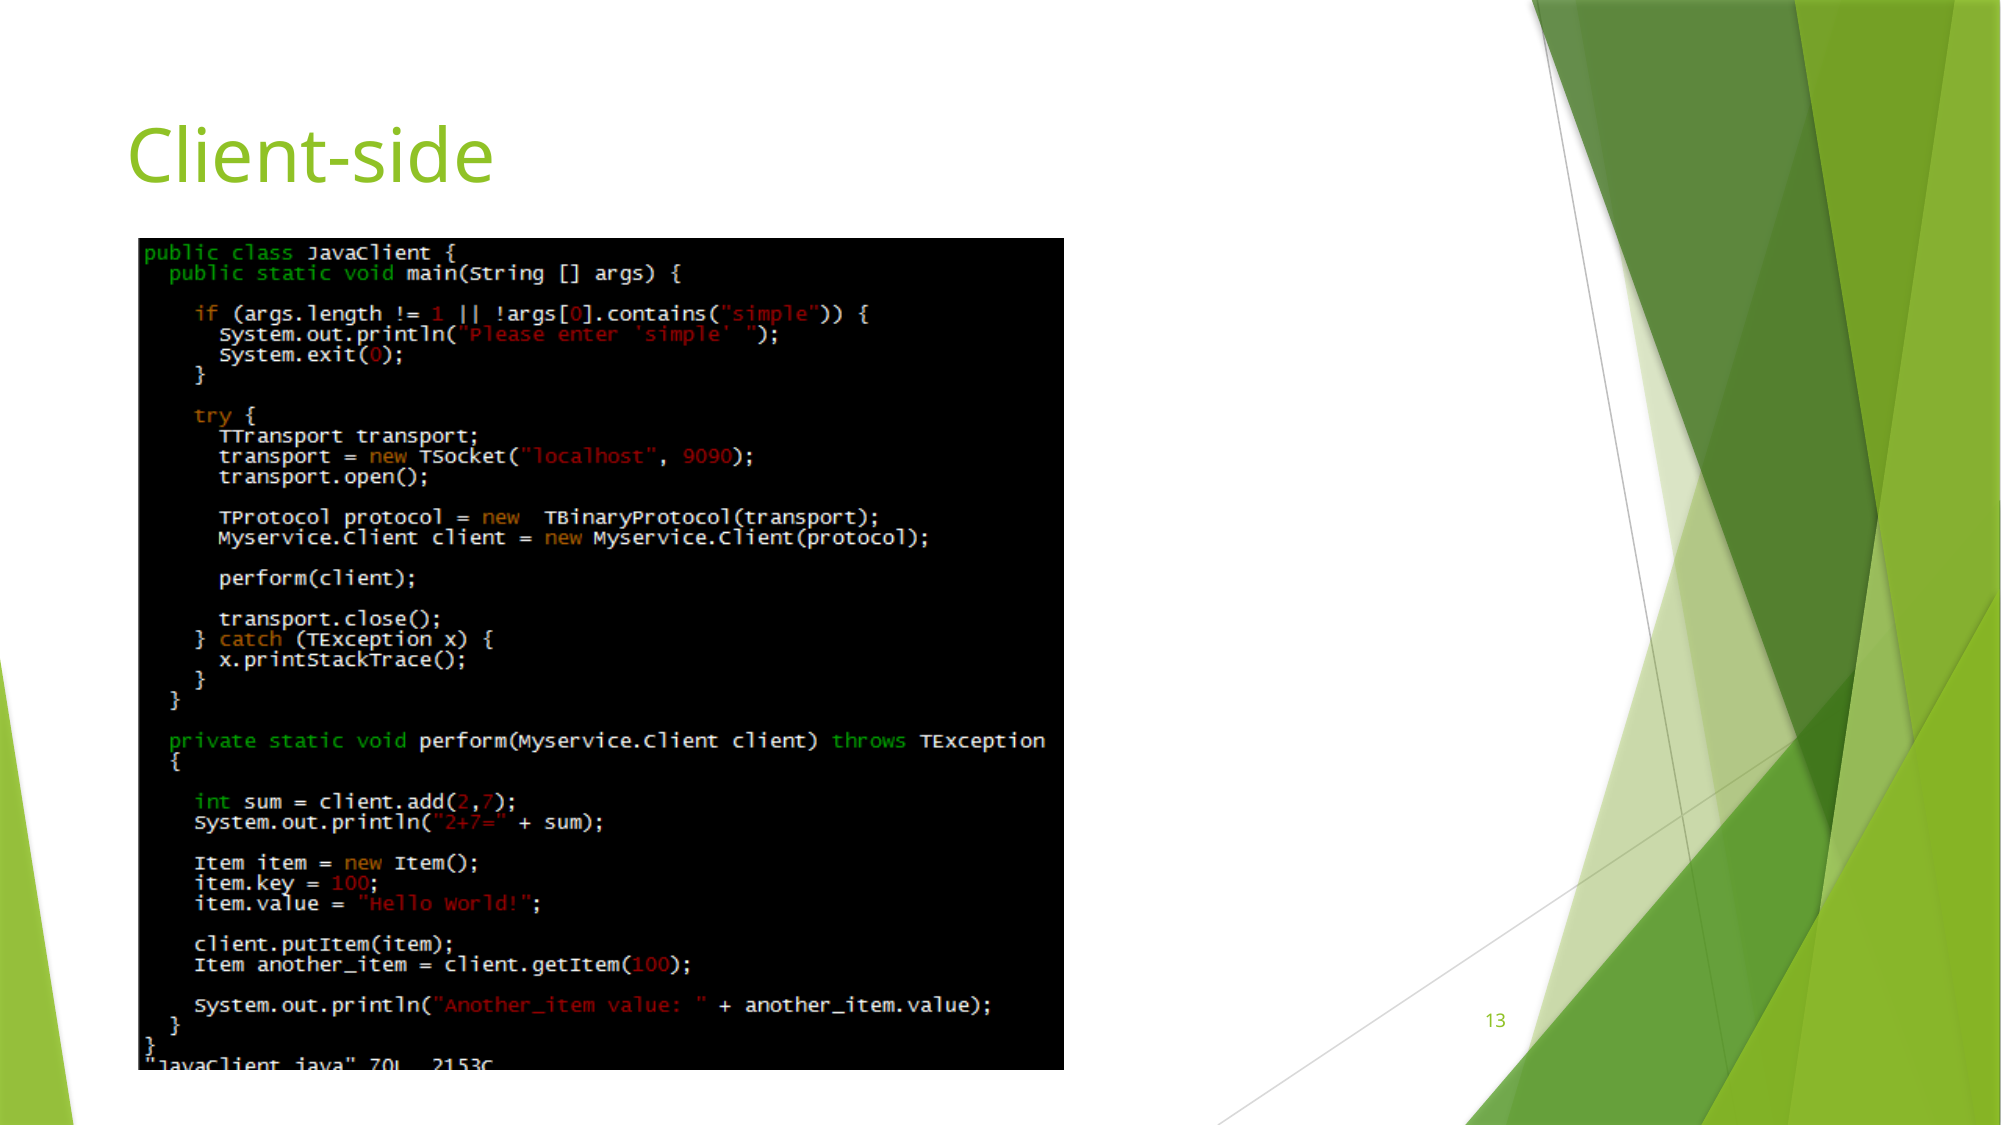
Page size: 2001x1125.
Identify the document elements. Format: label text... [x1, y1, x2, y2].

picture [138, 237, 1065, 1071]
slide_number 13 [1409, 991, 1522, 1051]
title Client-side [111, 99, 1522, 317]
